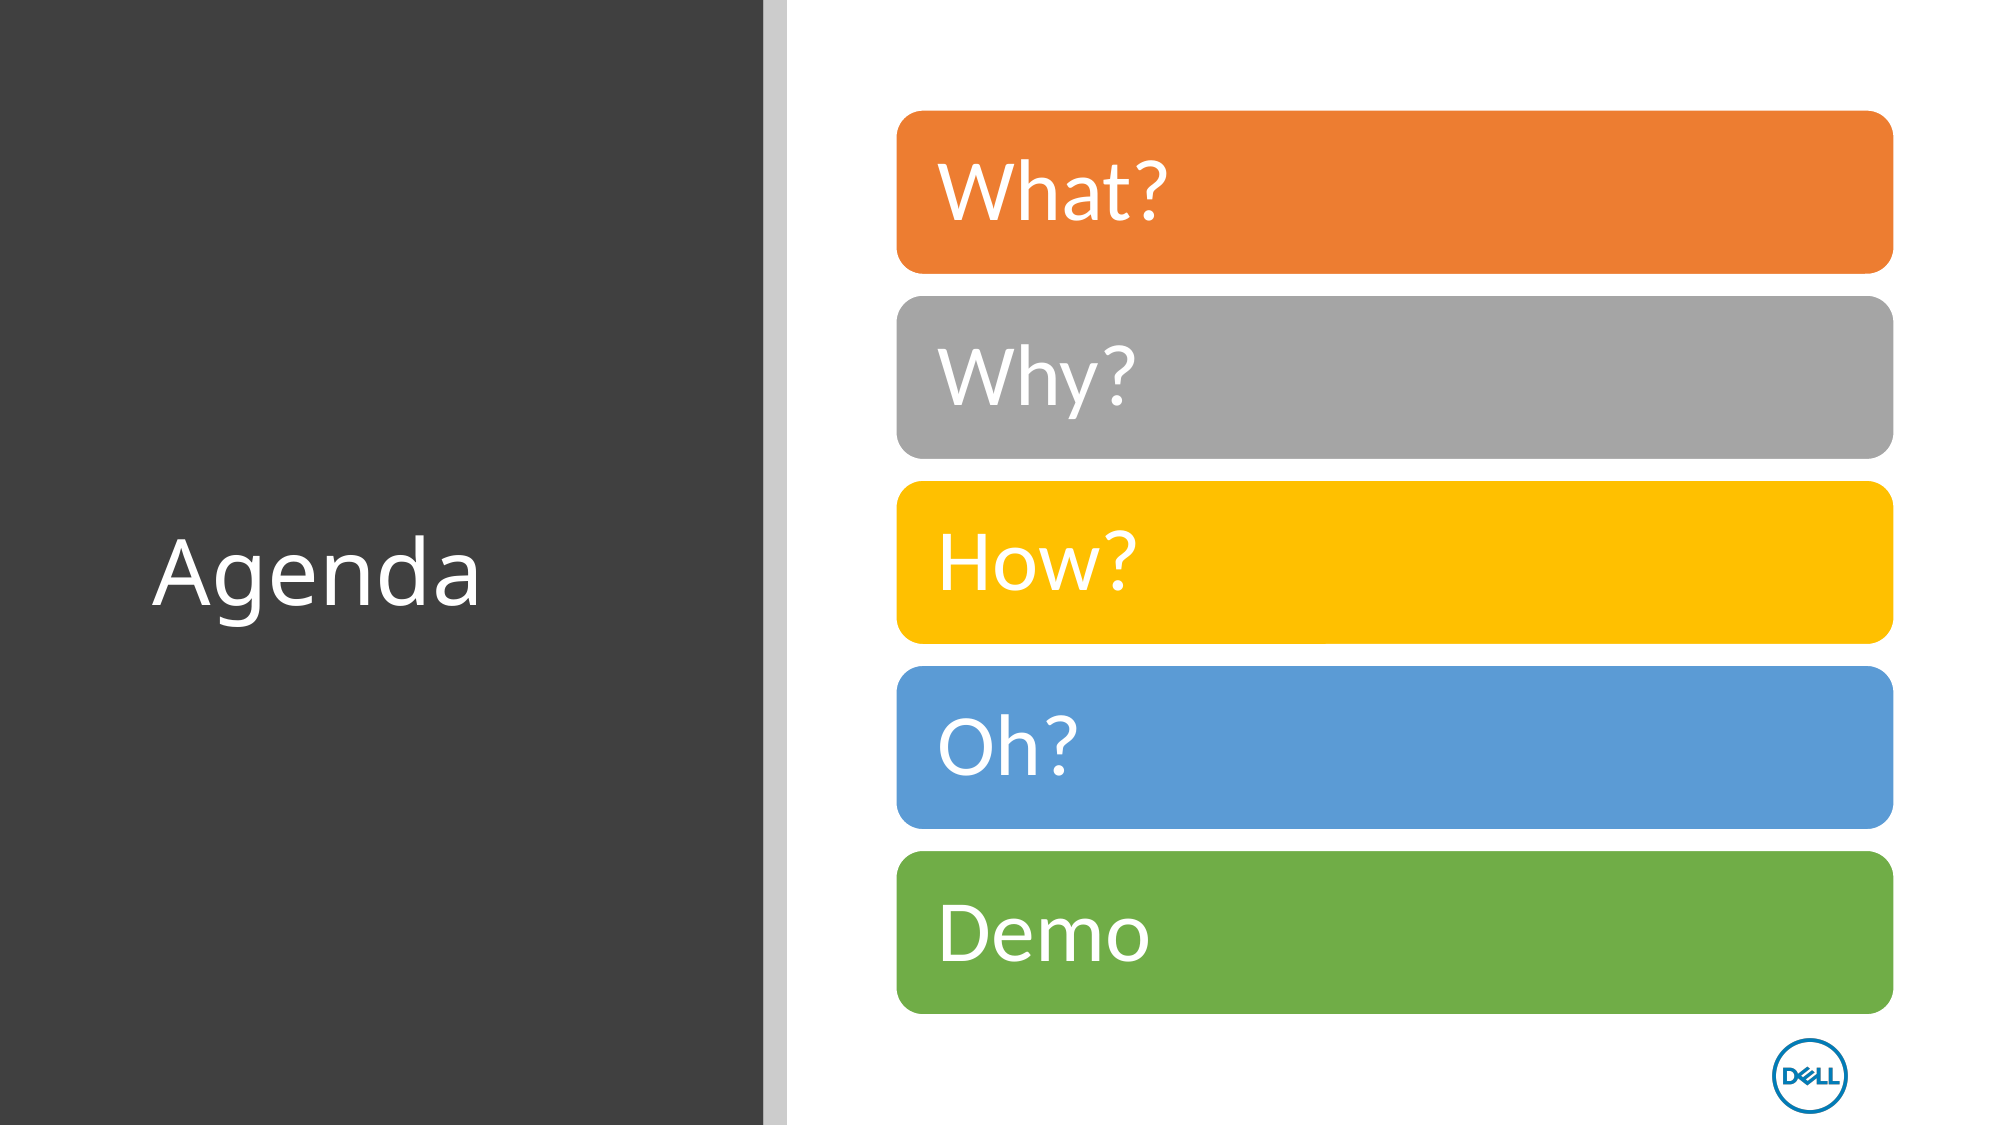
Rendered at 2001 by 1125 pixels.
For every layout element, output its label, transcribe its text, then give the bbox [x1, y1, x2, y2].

picture [1819, 1038, 1848, 1067]
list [895, 105, 1895, 1020]
picture [1772, 1038, 1801, 1067]
picture [1819, 1085, 1848, 1114]
text_box [762, 0, 788, 1125]
title Agenda [137, 133, 685, 1020]
picture [1772, 1085, 1801, 1114]
picture [1777, 1043, 1843, 1109]
text_box [0, 0, 762, 1125]
